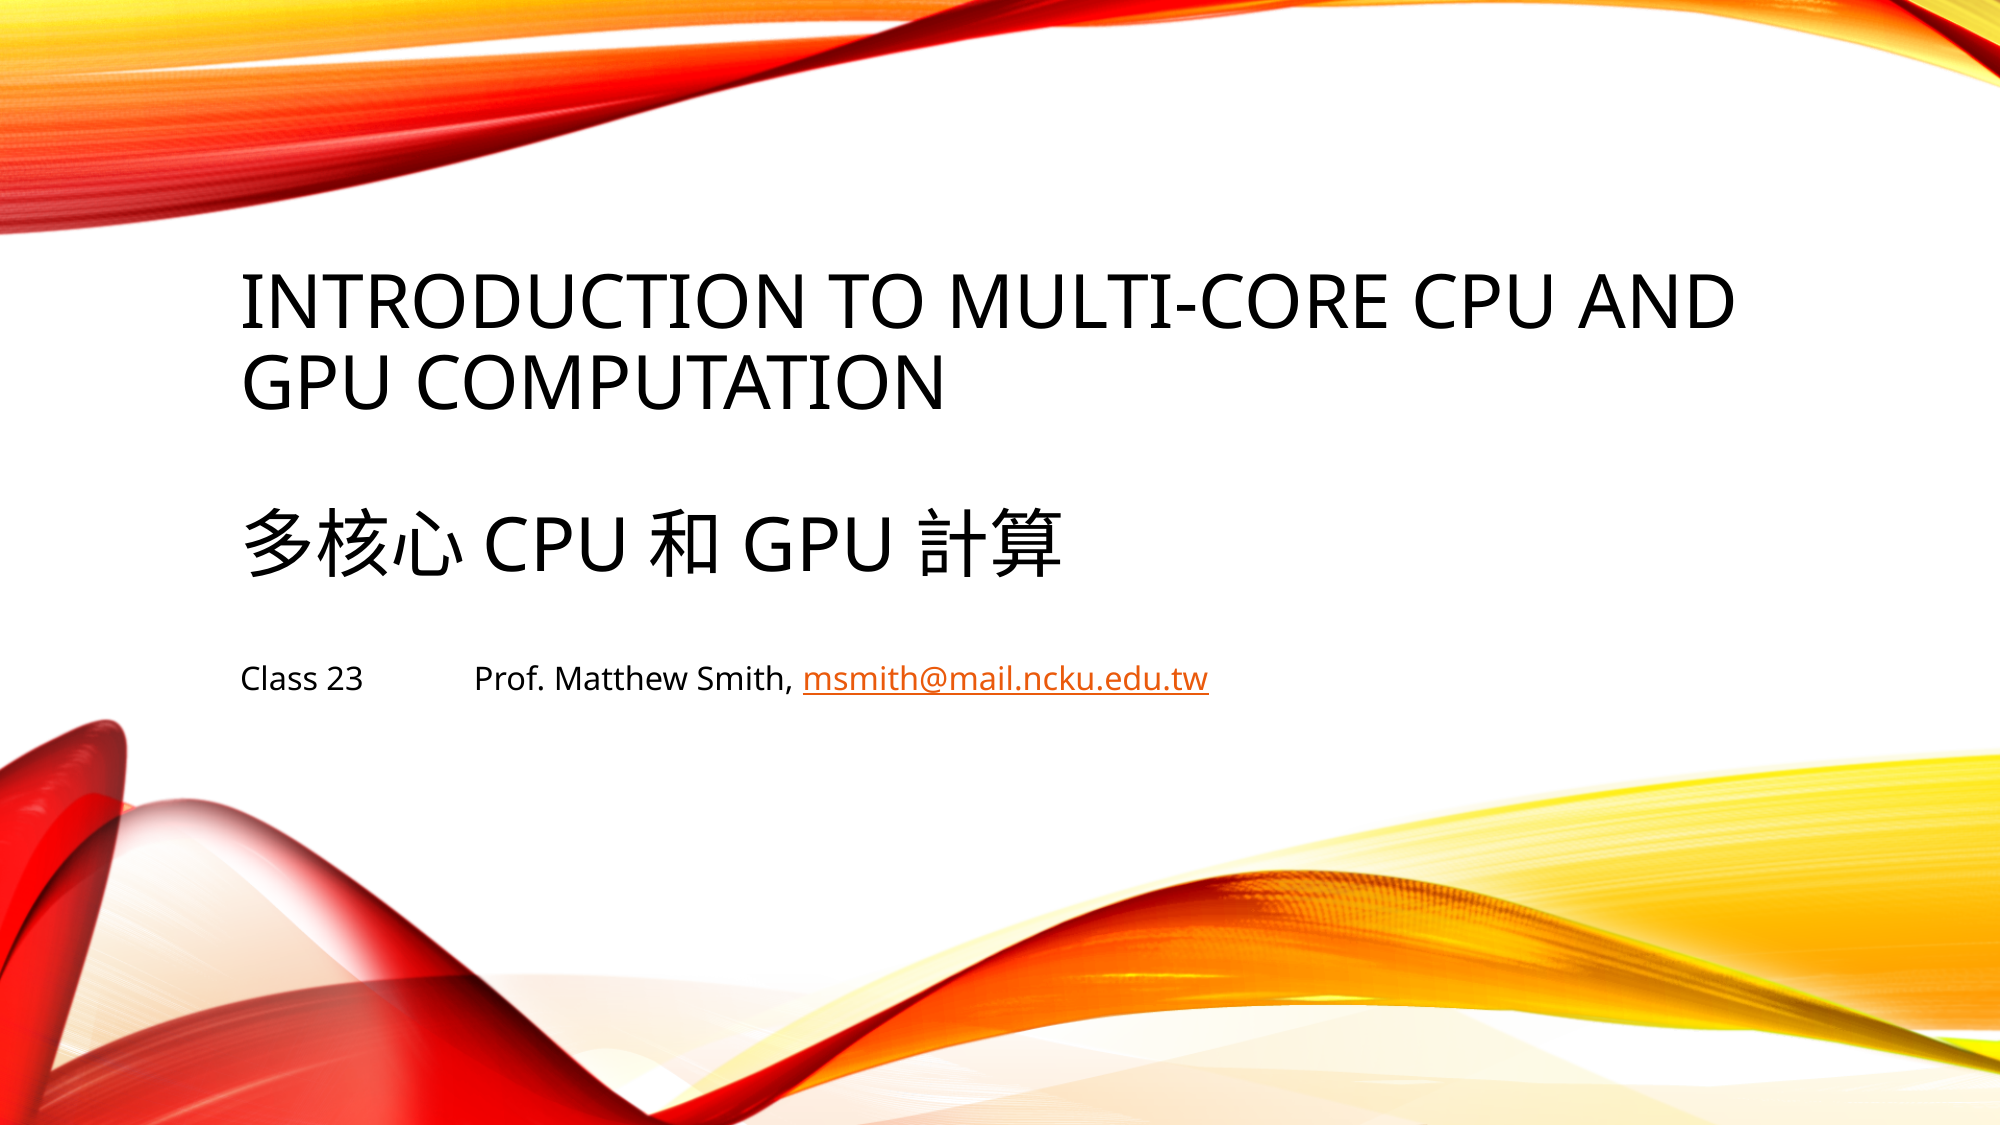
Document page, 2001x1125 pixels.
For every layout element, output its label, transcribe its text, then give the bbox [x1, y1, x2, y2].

picture [0, 0, 2000, 237]
picture [0, 717, 2000, 1125]
title Introduction to Multi-Core CPU and GPU Computation 多核心CPU和GPU計算 [225, 295, 1775, 595]
subtitle Class 23 Prof. Matthew Smith, msmith@mail.ncku.edu.tw [225, 595, 1775, 709]
